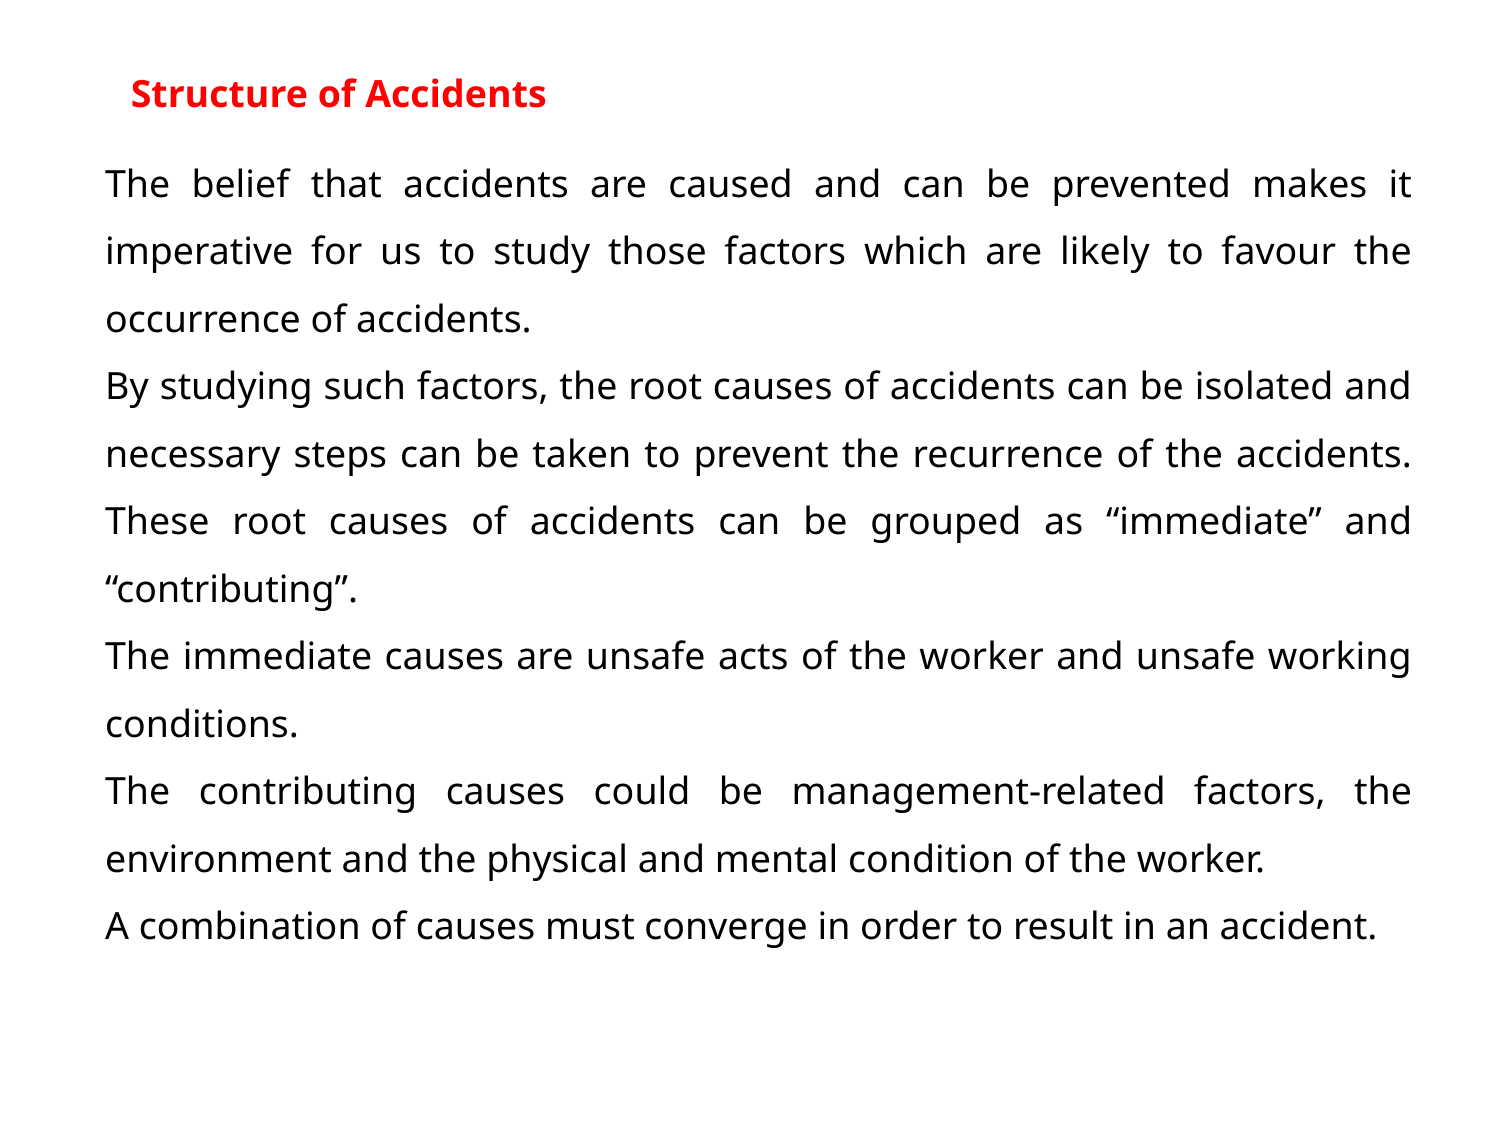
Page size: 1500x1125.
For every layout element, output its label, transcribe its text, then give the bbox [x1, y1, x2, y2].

text_box Structure of Accidents [116, 62, 563, 123]
text_box The belief that accidents are caused and can be prevented makes it imperative for us to study those factors which are likely to favour the occurrence of accidents. By studying such factors, the root causes of accidents can be isolated and necessary steps can be taken to prevent the recurrence of the accidents. These root causes of accidents can be grouped as “immediate” and “contributing”. The immediate causes are unsafe acts of the worker and unsafe working conditions. The contributing causes could be management-related factors, the environment and the physical and mental condition of the worker. A combination of causes must converge in order to result in an accident. [90, 130, 1428, 955]
